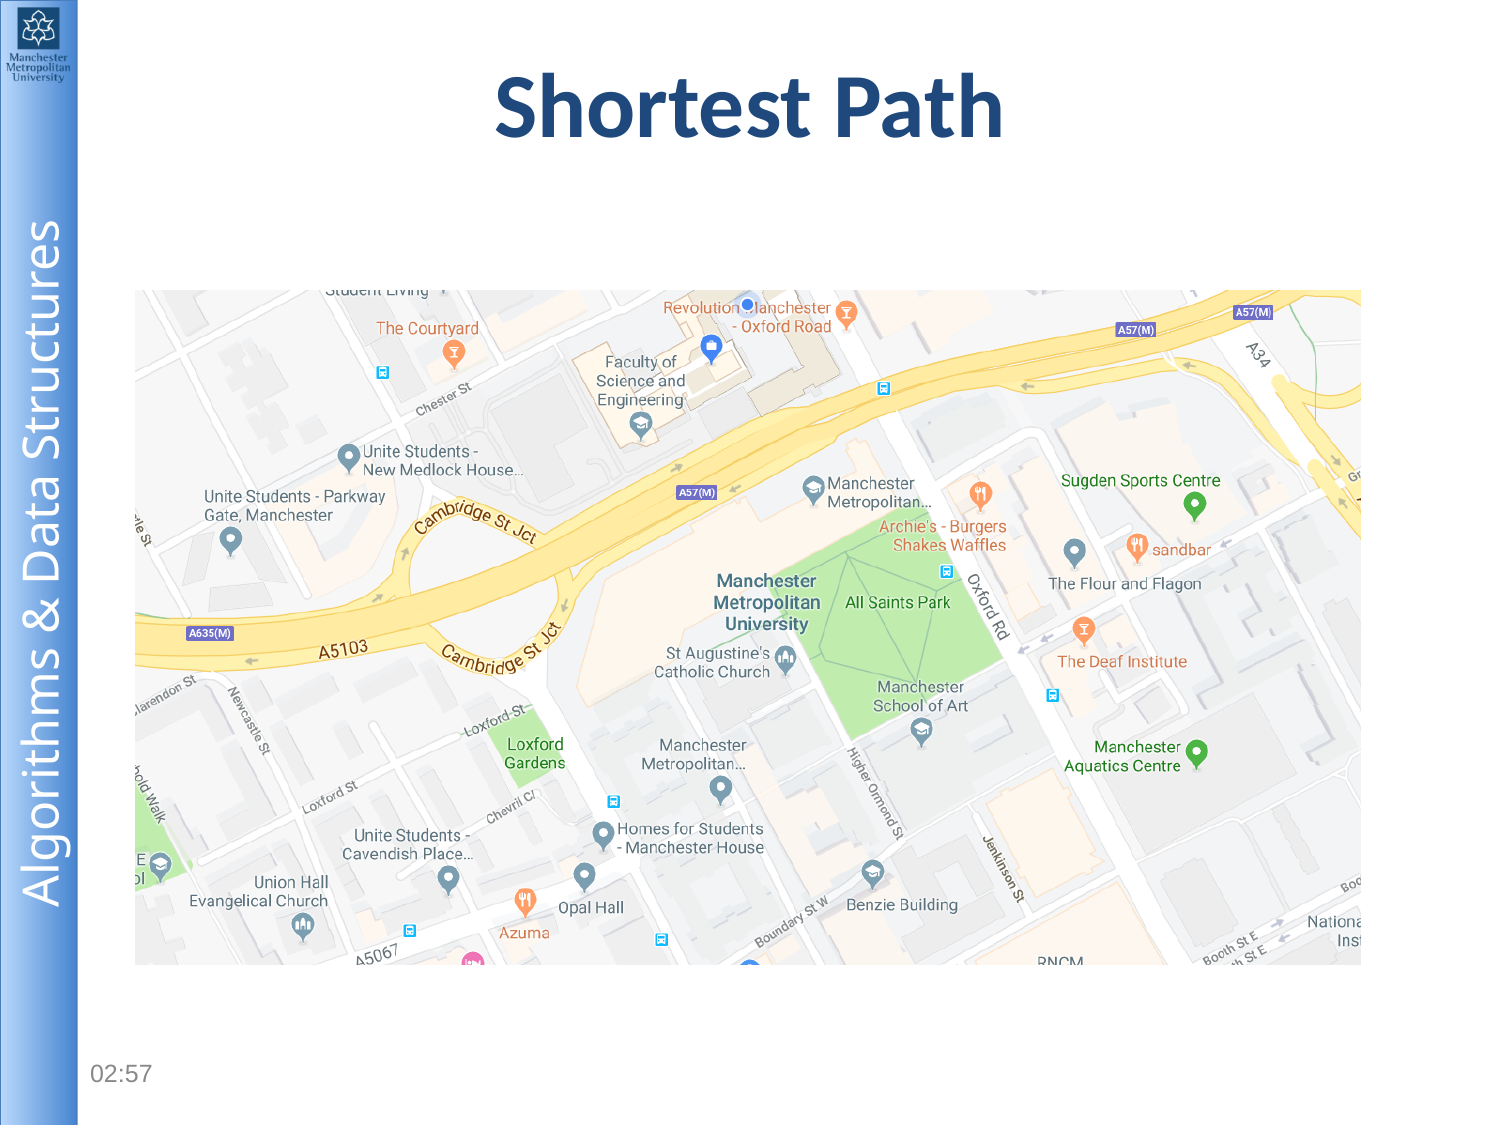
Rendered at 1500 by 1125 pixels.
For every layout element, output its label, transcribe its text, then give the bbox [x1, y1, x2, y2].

title Shortest Path [75, 7, 1425, 195]
picture [135, 290, 1361, 965]
picture [5, 7, 70, 83]
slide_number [75, 1042, 425, 1103]
